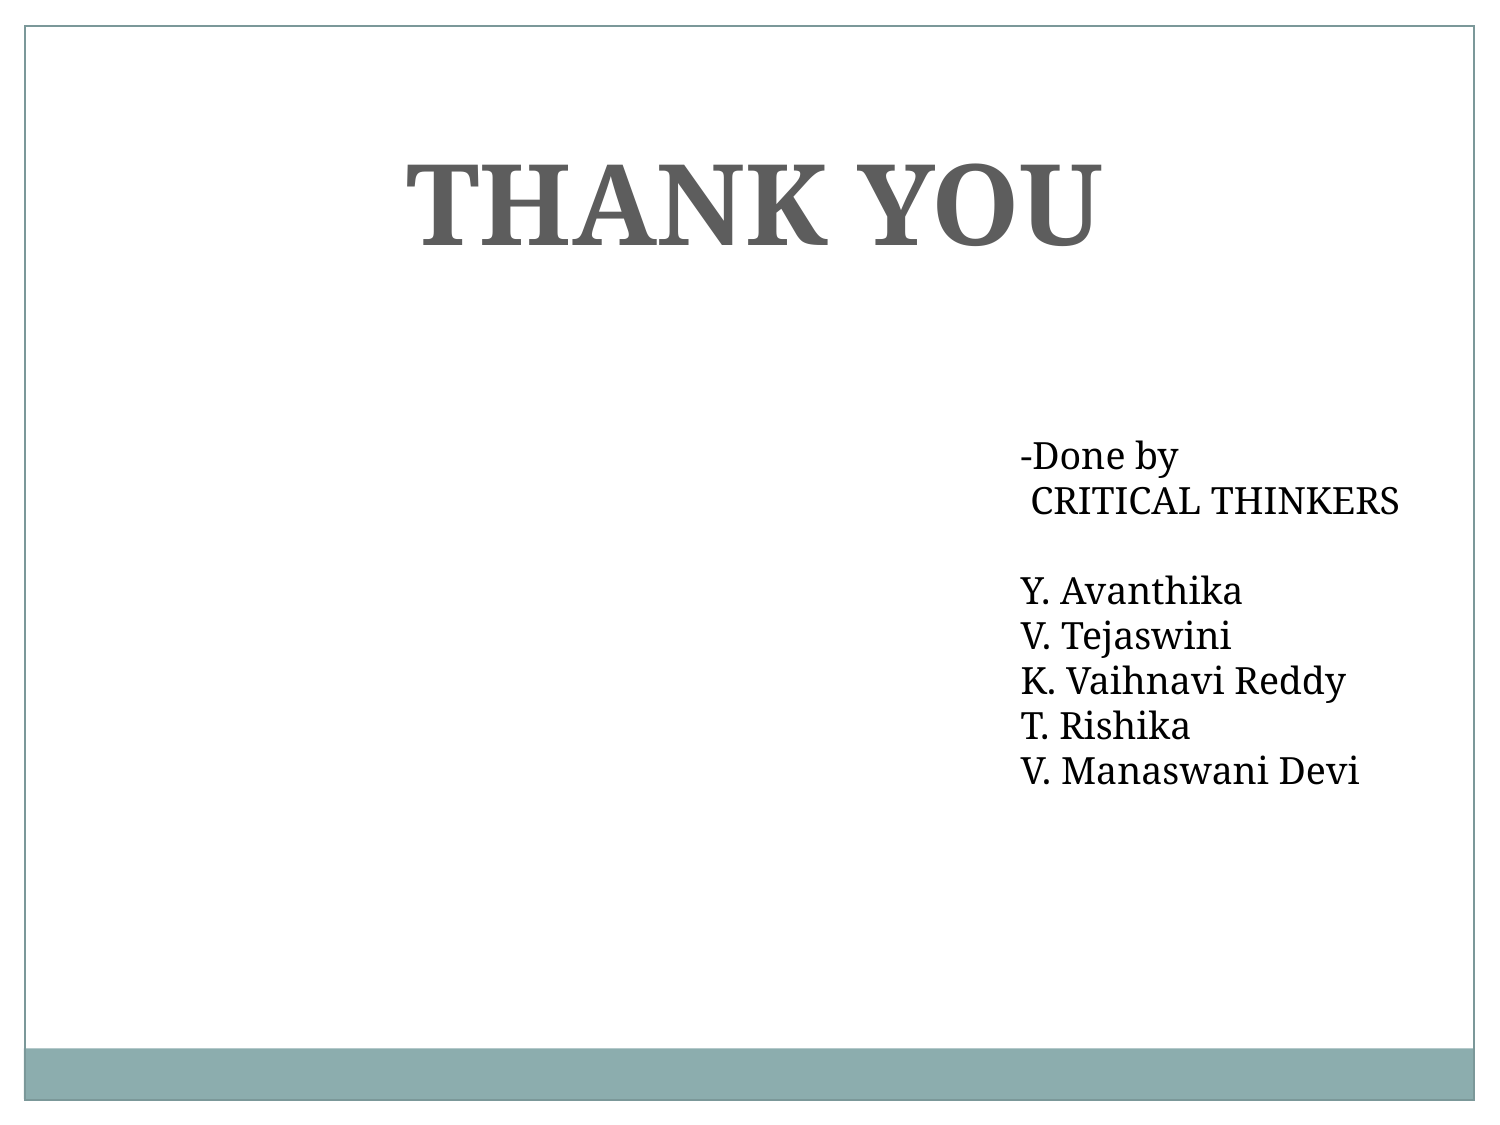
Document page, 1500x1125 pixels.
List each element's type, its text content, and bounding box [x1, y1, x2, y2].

text_box -Done by CRITICAL THINKERS Y. Avanthika V. Tejaswini K. Vaihnavi Reddy T. Rishika V. Manaswani Devi [1005, 424, 1416, 800]
text_box THANK YOU [391, 124, 1120, 275]
